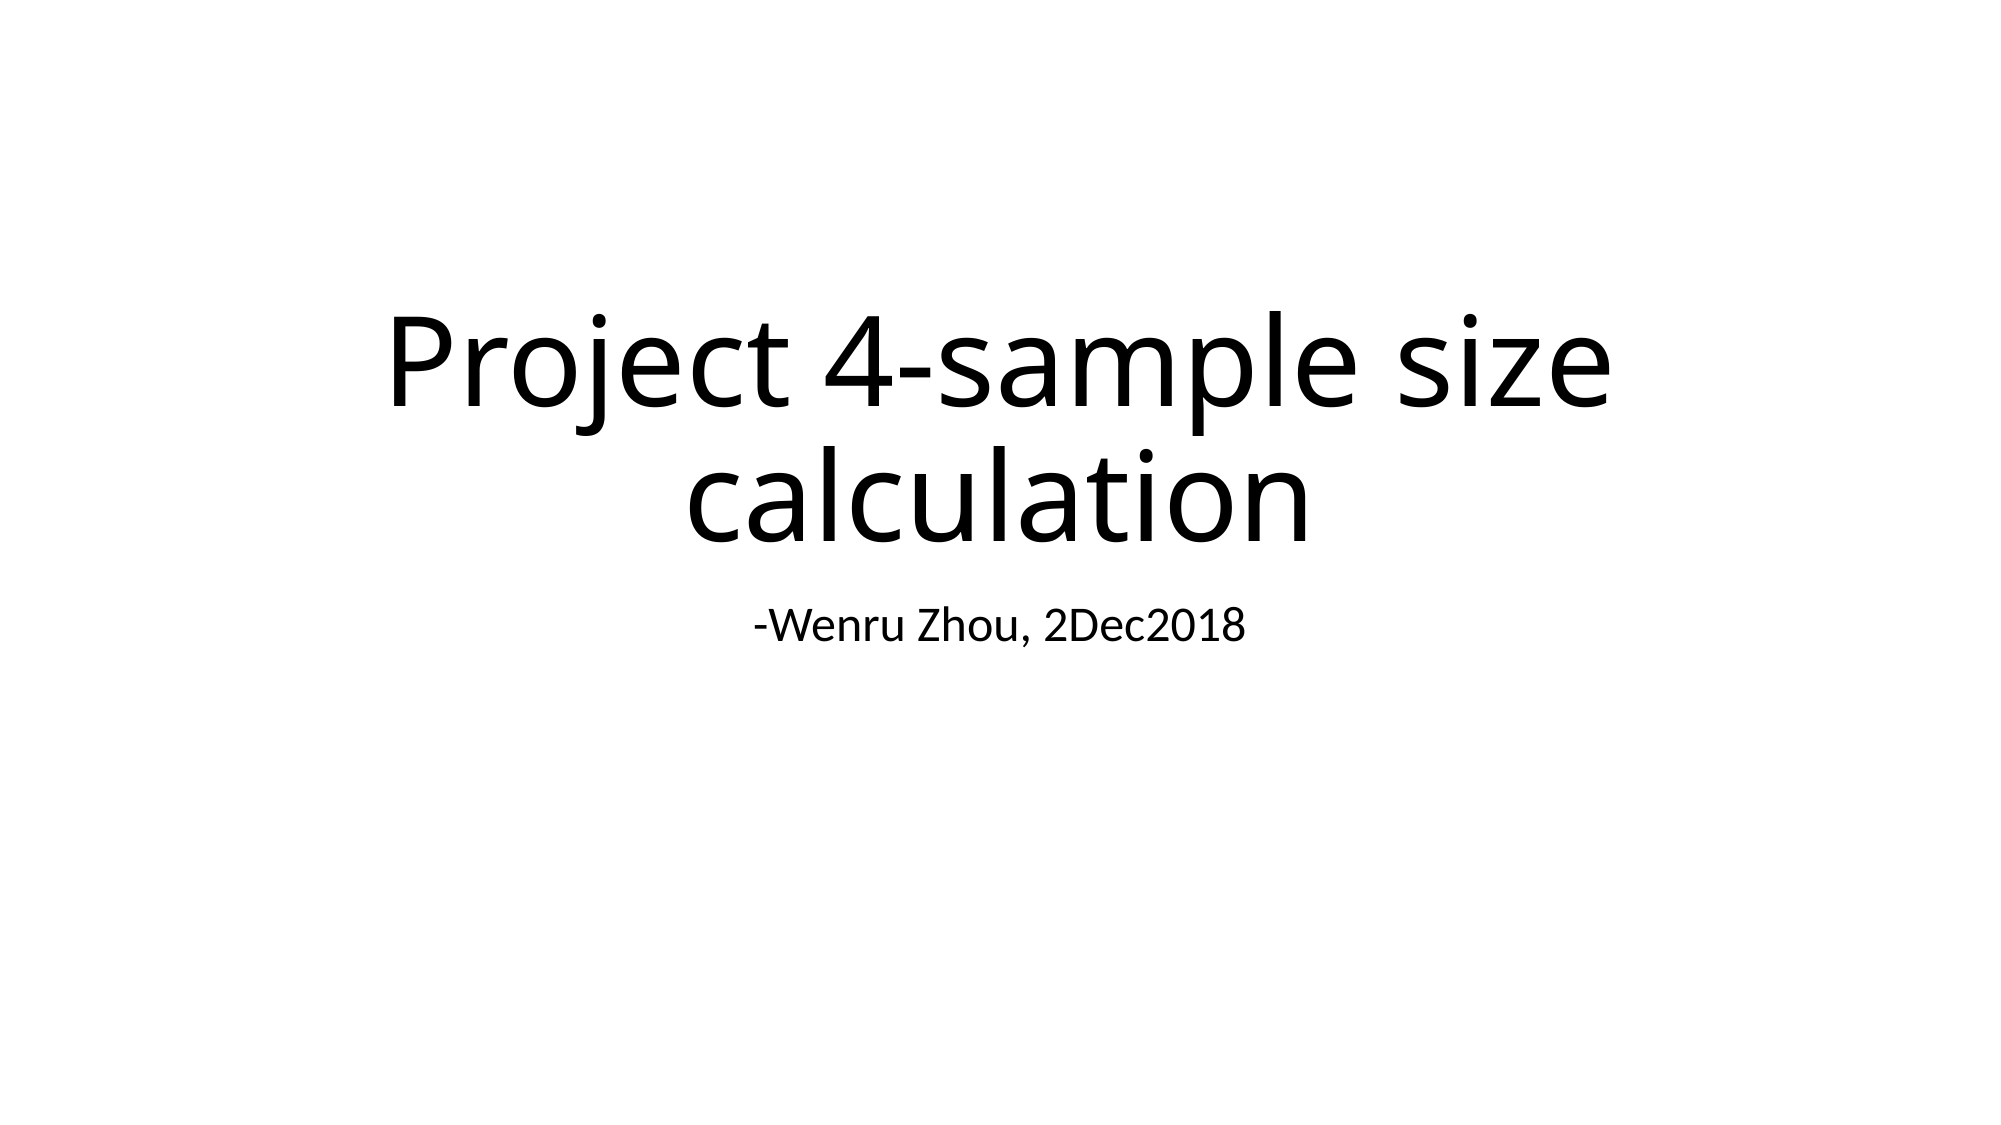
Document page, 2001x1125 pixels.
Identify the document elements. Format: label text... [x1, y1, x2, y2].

title Project 4-sample size calculation [249, 184, 1750, 576]
subtitle -Wenru Zhou, 2Dec2018 [249, 590, 1750, 863]
